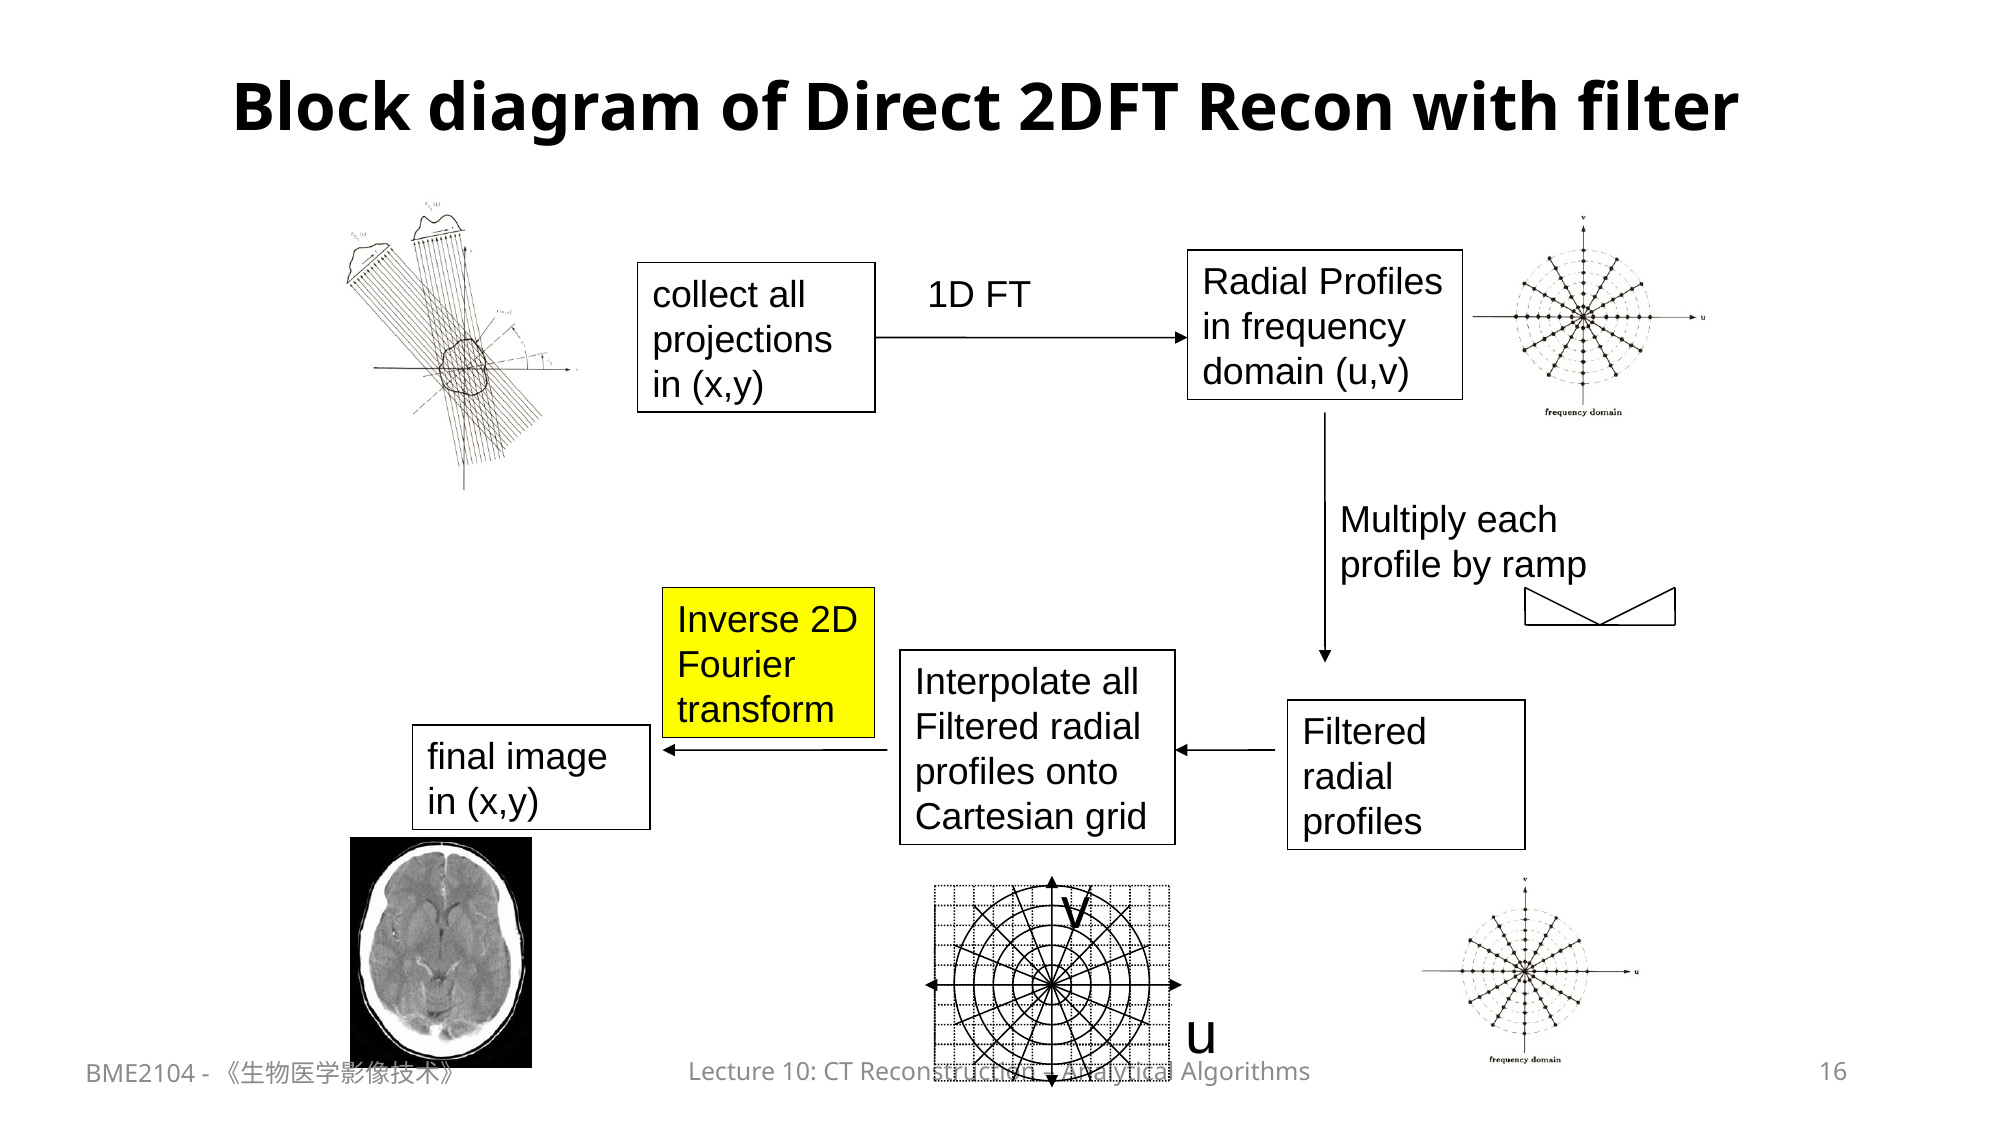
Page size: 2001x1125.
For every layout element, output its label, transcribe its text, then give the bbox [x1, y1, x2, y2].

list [349, 837, 532, 1068]
picture [1412, 862, 1656, 1079]
text_box [874, 331, 1188, 344]
text_box final image in (x,y) [412, 724, 650, 830]
text_box [1318, 412, 1332, 663]
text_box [1524, 587, 1675, 625]
text_box [662, 743, 888, 757]
slide_number 16 [1412, 1042, 1863, 1103]
text_box Interpolate all Filtered radial profiles onto Cartesian grid [900, 649, 1175, 845]
title Block diagram of Direct 2DFT Recon with filter [126, 44, 1847, 175]
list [287, 187, 600, 497]
text_box [1174, 743, 1276, 757]
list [1462, 199, 1724, 433]
footer Lecture 10: CT Reconstruction – Analytical Algorithms [662, 1042, 1338, 1103]
text_box Multiply each profile by ramp [1325, 487, 1663, 593]
text_box Filtered radial profiles [1287, 699, 1525, 850]
text_box Inverse 2D Fourier transform [662, 587, 875, 738]
text_box collect all projections in (x,y) [637, 262, 875, 413]
slide_number BME2104 -《生物医学影像技术》 [70, 1042, 619, 1103]
text_box 1D FT [912, 262, 1113, 323]
text_box Radial Profiles in frequency domain (u,v) [1187, 249, 1462, 400]
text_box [924, 862, 1200, 1088]
